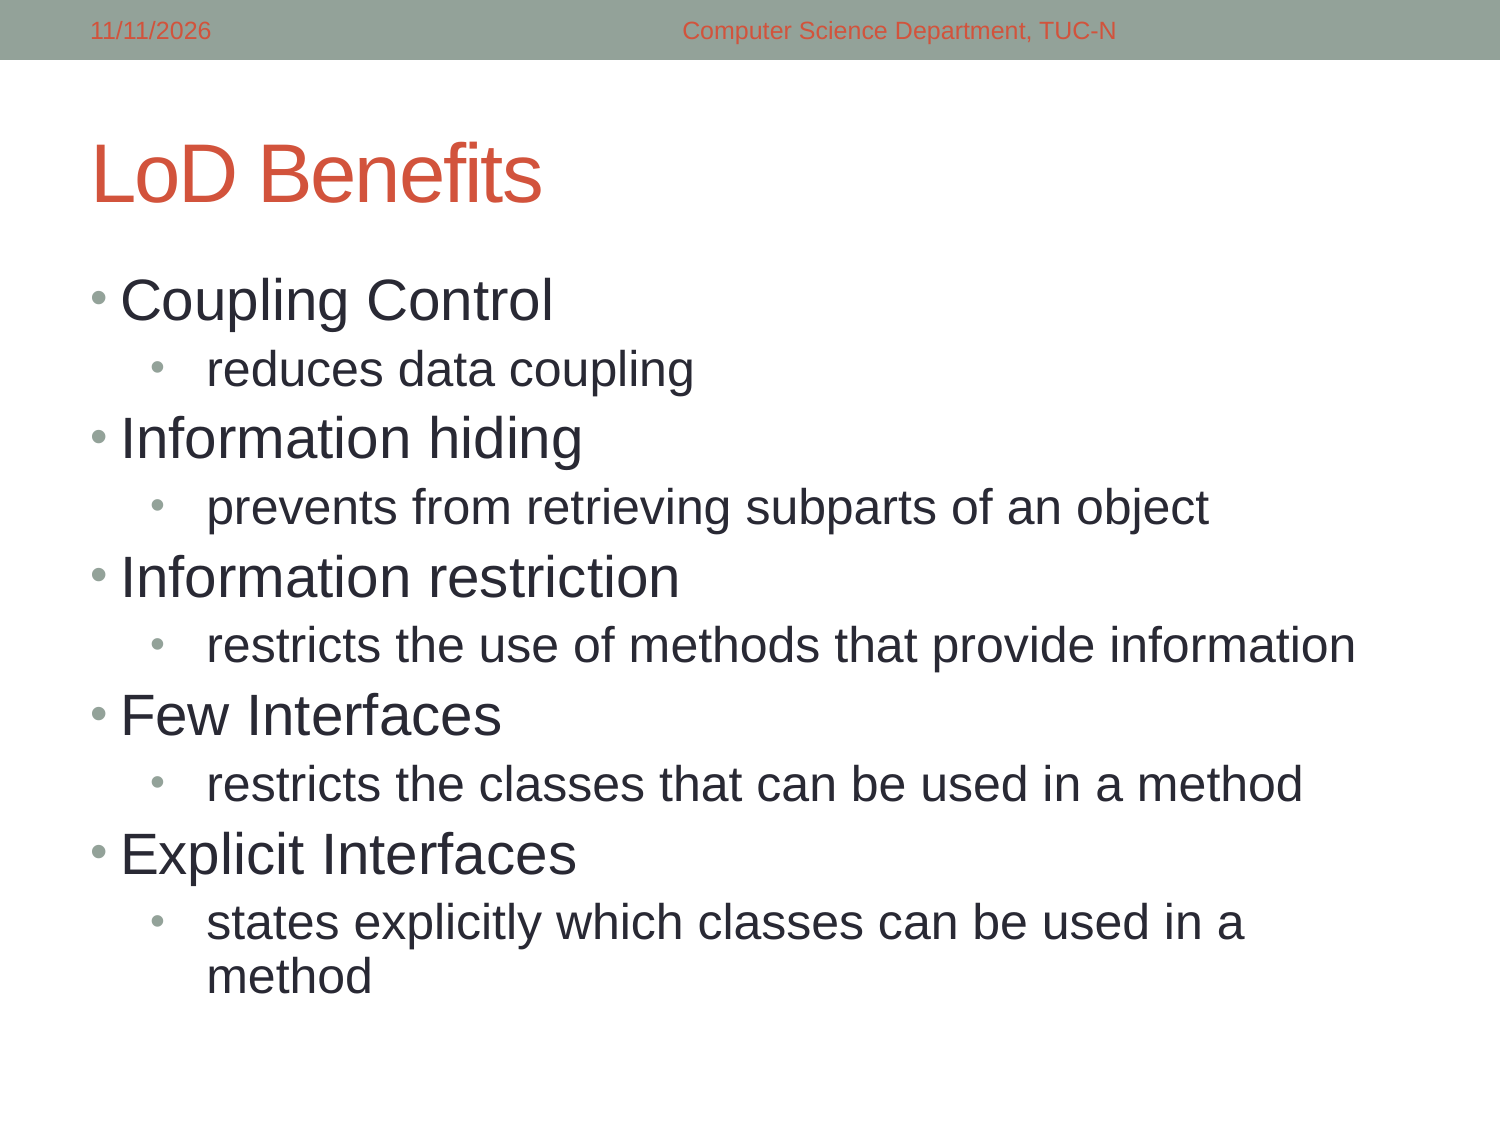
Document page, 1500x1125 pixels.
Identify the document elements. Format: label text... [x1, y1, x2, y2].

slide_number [75, 3, 550, 57]
footer Computer Science Department, TUC-N [562, 3, 1238, 57]
list Coupling Control reduces data coupling Information hiding prevents from retrieving subparts of an object Information restriction restricts the use of methods that provide information Few Interfaces restricts the classes that can be used in a method Explicit Interfaces states explicitly which classes can be used in a method [75, 262, 1425, 1063]
title LoD Benefits [75, 87, 1425, 250]
